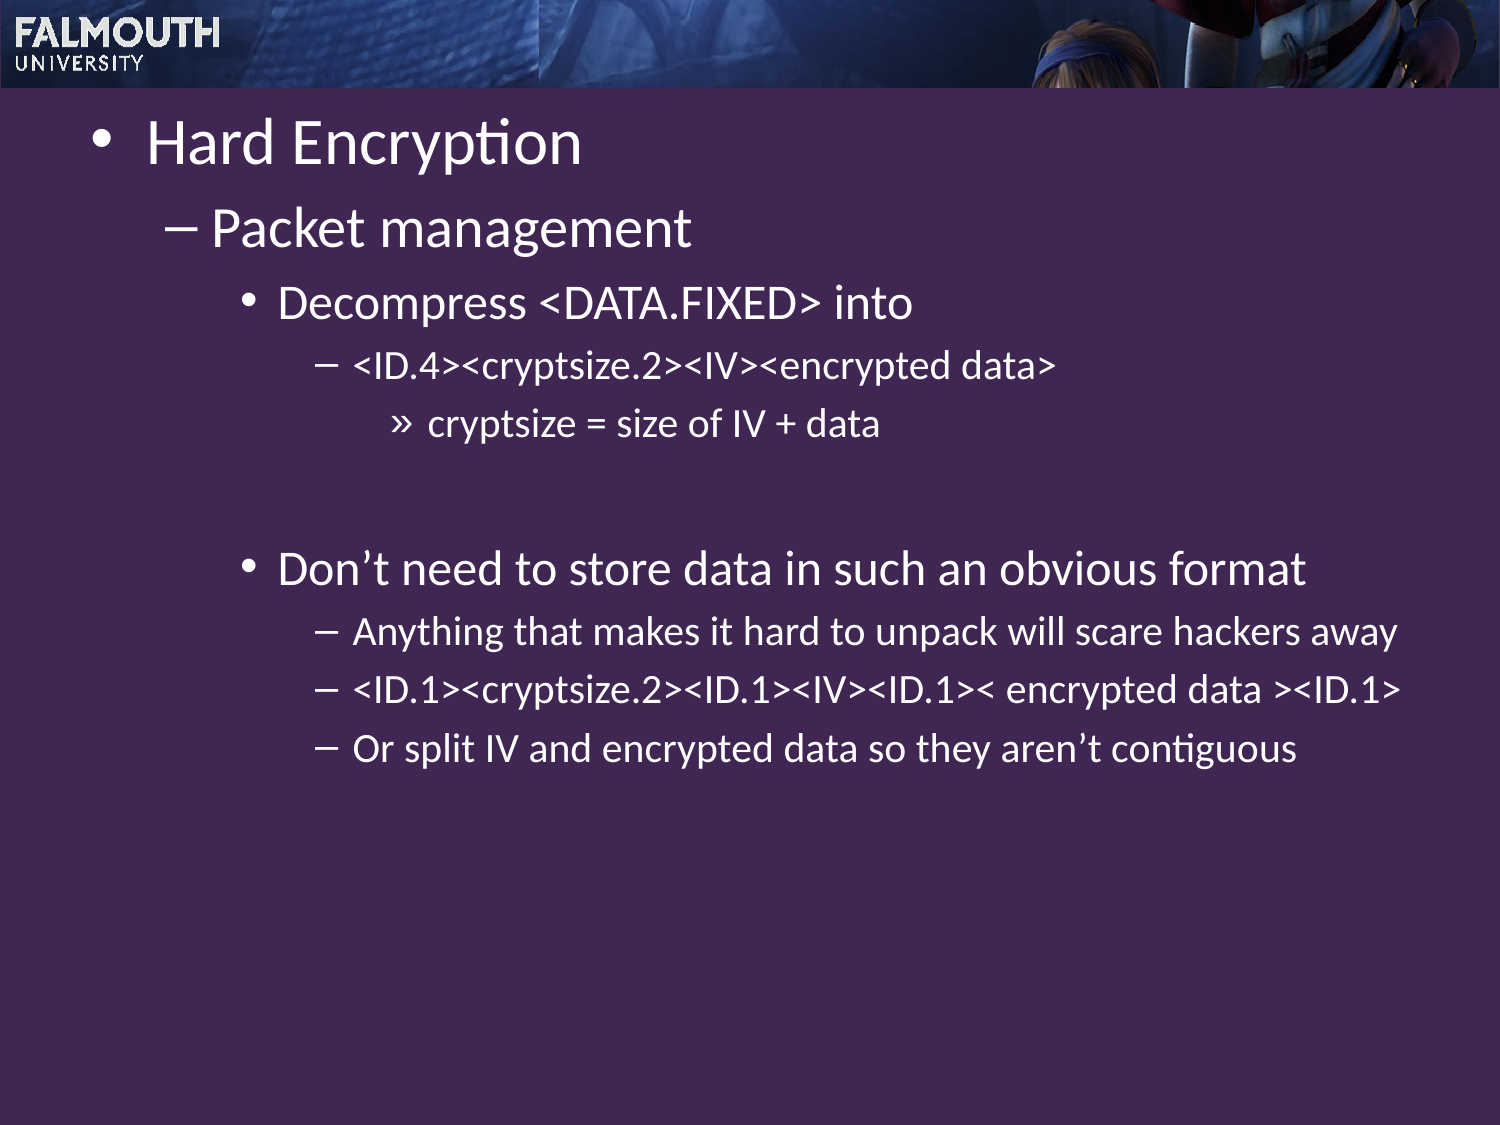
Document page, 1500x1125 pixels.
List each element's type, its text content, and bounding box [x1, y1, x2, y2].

list Hard Encryption Packet management Decompress <DATA.FIXED> into <ID.4><cryptsize.2><IV><encrypted data> cryptsize = size of IV + data Don’t need to store data in such an obvious format Anything that makes it hard to unpack will scare hackers away <ID.1><cryptsize.2><ID.1><IV><ID.1>< encrypted data ><ID.1> Or split IV and encrypted data so they aren’t contiguous [75, 90, 1425, 1094]
picture [0, 0, 1500, 90]
